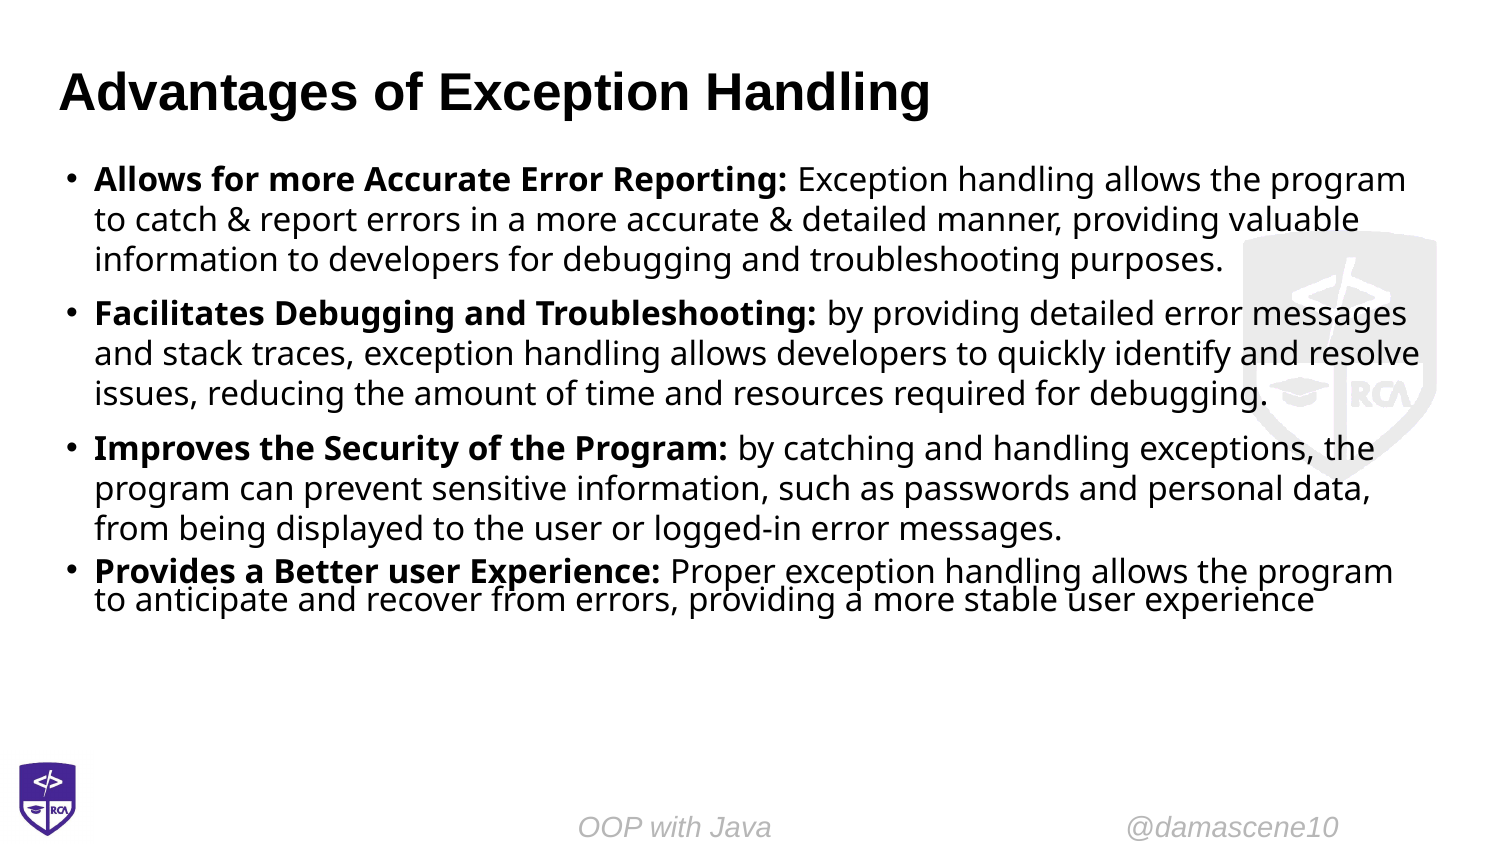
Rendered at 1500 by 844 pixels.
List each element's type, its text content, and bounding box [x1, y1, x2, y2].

list Allows for more Accurate Error Reporting: Exception handling allows the program to catch & report errors in a more accurate & detailed manner, providing valuable information to developers for debugging and troubleshooting purposes. Facilitates Debugging and Troubleshooting: by providing detailed error messages and stack traces, exception handling allows developers to quickly identify and resolve issues, reducing the amount of time and resources required for debugging. Improves the Security of the Program: by catching and handling exceptions, the program can prevent sensitive information, such as passwords and personal data, from being displayed to the user or logged-in error messages. Provides a Better user Experience: Proper exception handling allows the program to anticipate and recover from errors, providing a more stable user experience [51, 143, 1449, 811]
title Advantages of Exception Handling [43, 42, 1442, 137]
picture [0, 750, 94, 844]
